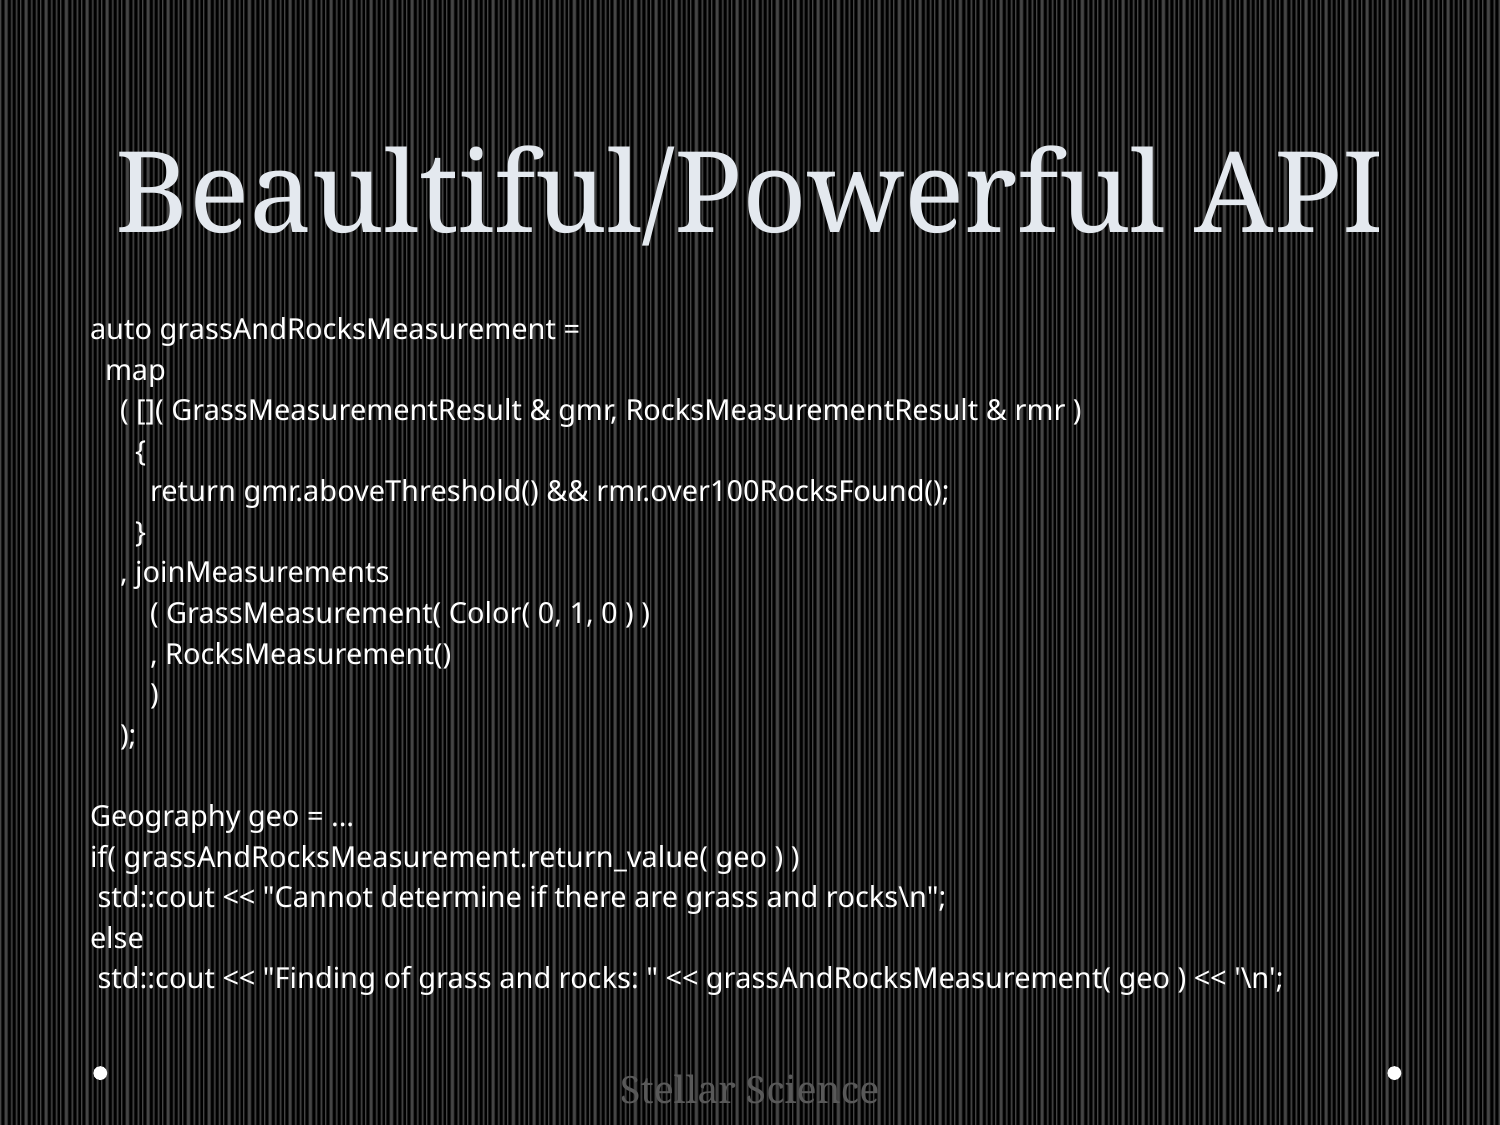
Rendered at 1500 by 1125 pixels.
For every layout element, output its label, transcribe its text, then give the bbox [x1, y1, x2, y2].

list auto grassAndRocksMeasurement = map ( []( GrassMeasurementResult & gmr, RocksMeasurementResult & rmr ) { return gmr.aboveThreshold() && rmr.over100RocksFound(); } , joinMeasurements ( GrassMeasurement( Color( 0, 1, 0 ) ) , RocksMeasurement() ) ); Geography geo = ... if( grassAndRocksMeasurement.return_value( geo ) ) std::cout << "Cannot determine if there are grass and rocks\n"; else std::cout << "Finding of grass and rocks: " << grassAndRocksMeasurement( geo ) << '\n'; [75, 262, 1425, 1005]
title Beaultiful/Powerful API [75, 0, 1425, 262]
text_box Stellar Science [605, 1058, 895, 1119]
